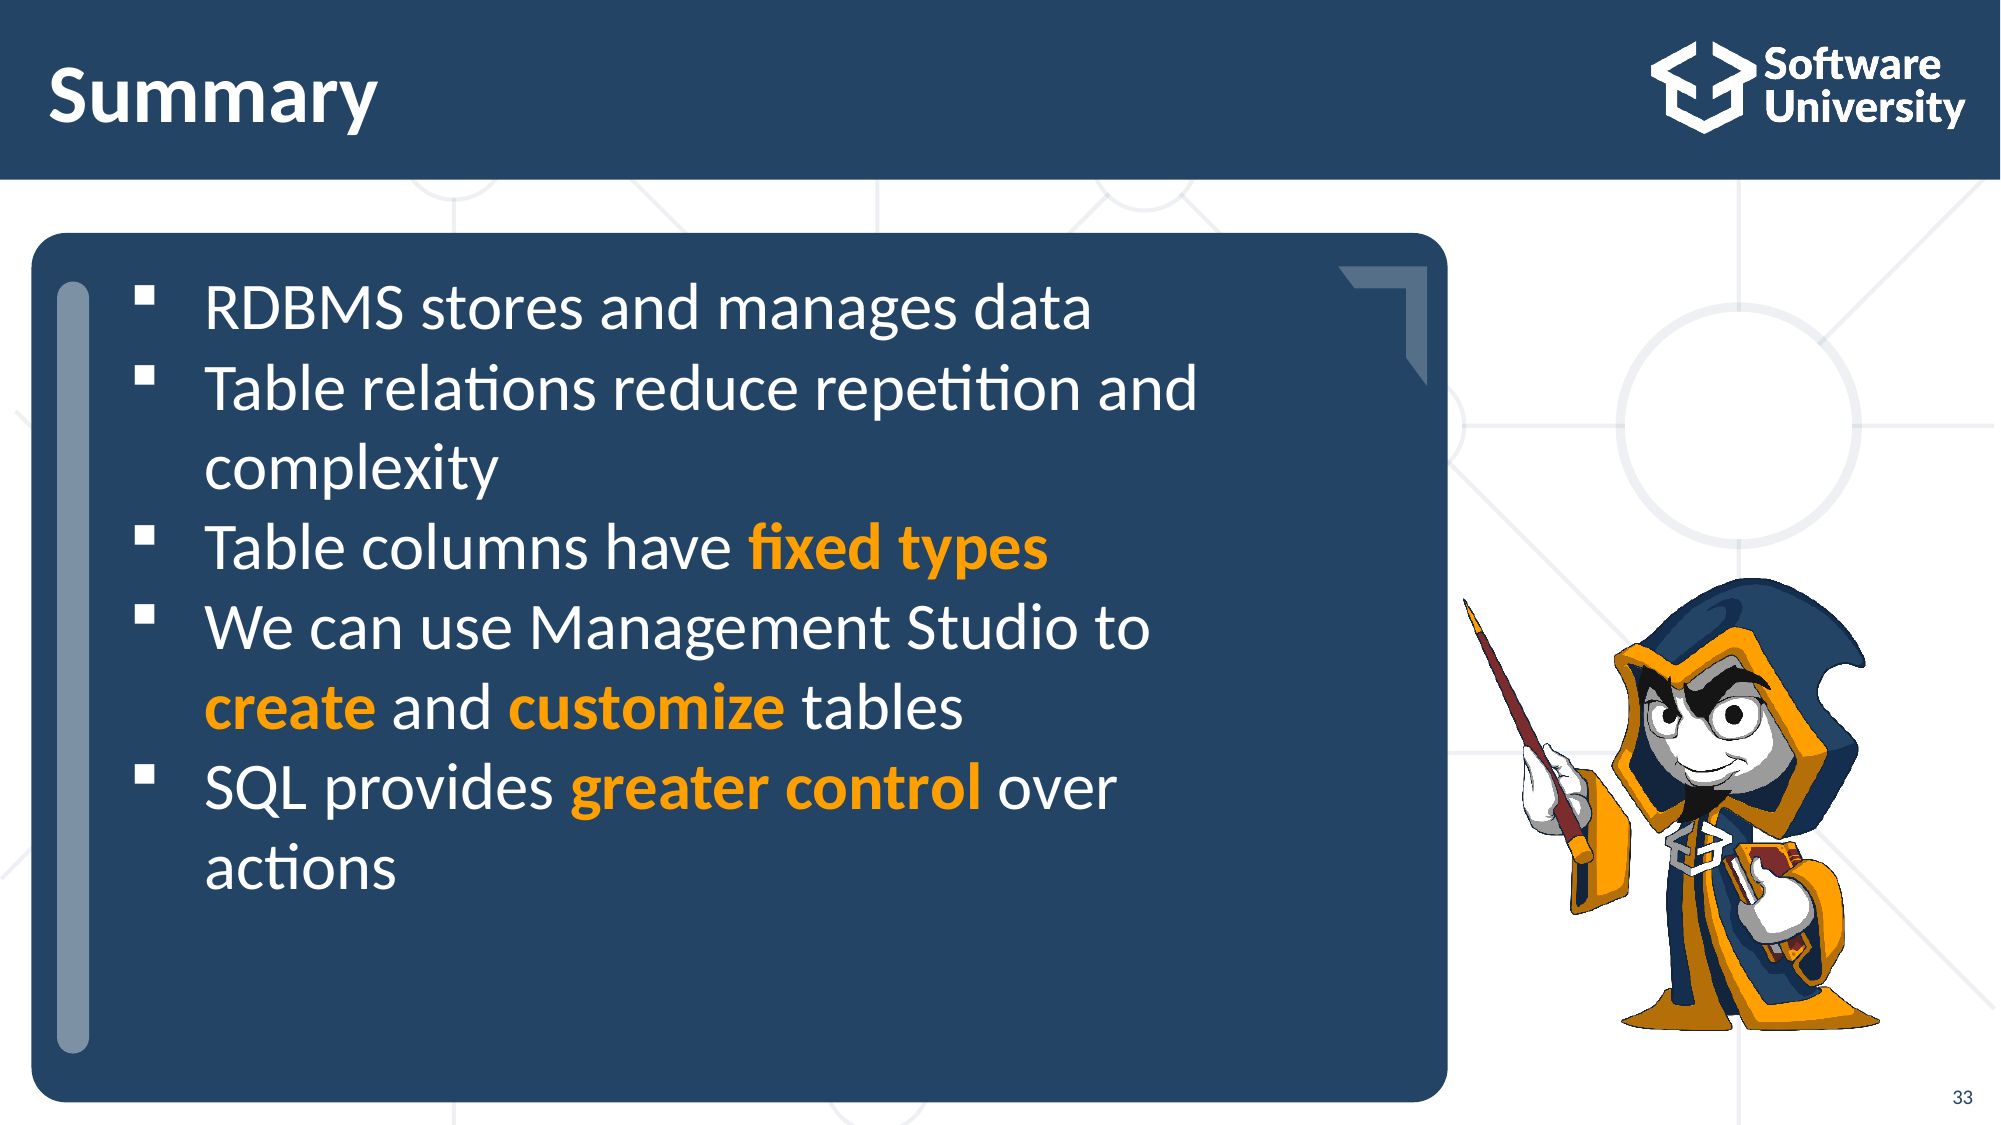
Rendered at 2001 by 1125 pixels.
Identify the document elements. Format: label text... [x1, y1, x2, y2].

picture [1651, 41, 1966, 134]
text_box [73, 263, 2000, 1117]
slide_number 33 [1927, 1067, 1989, 1117]
picture [1447, 537, 1921, 1050]
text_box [31, 232, 1448, 1103]
title Summary [31, 16, 1625, 162]
